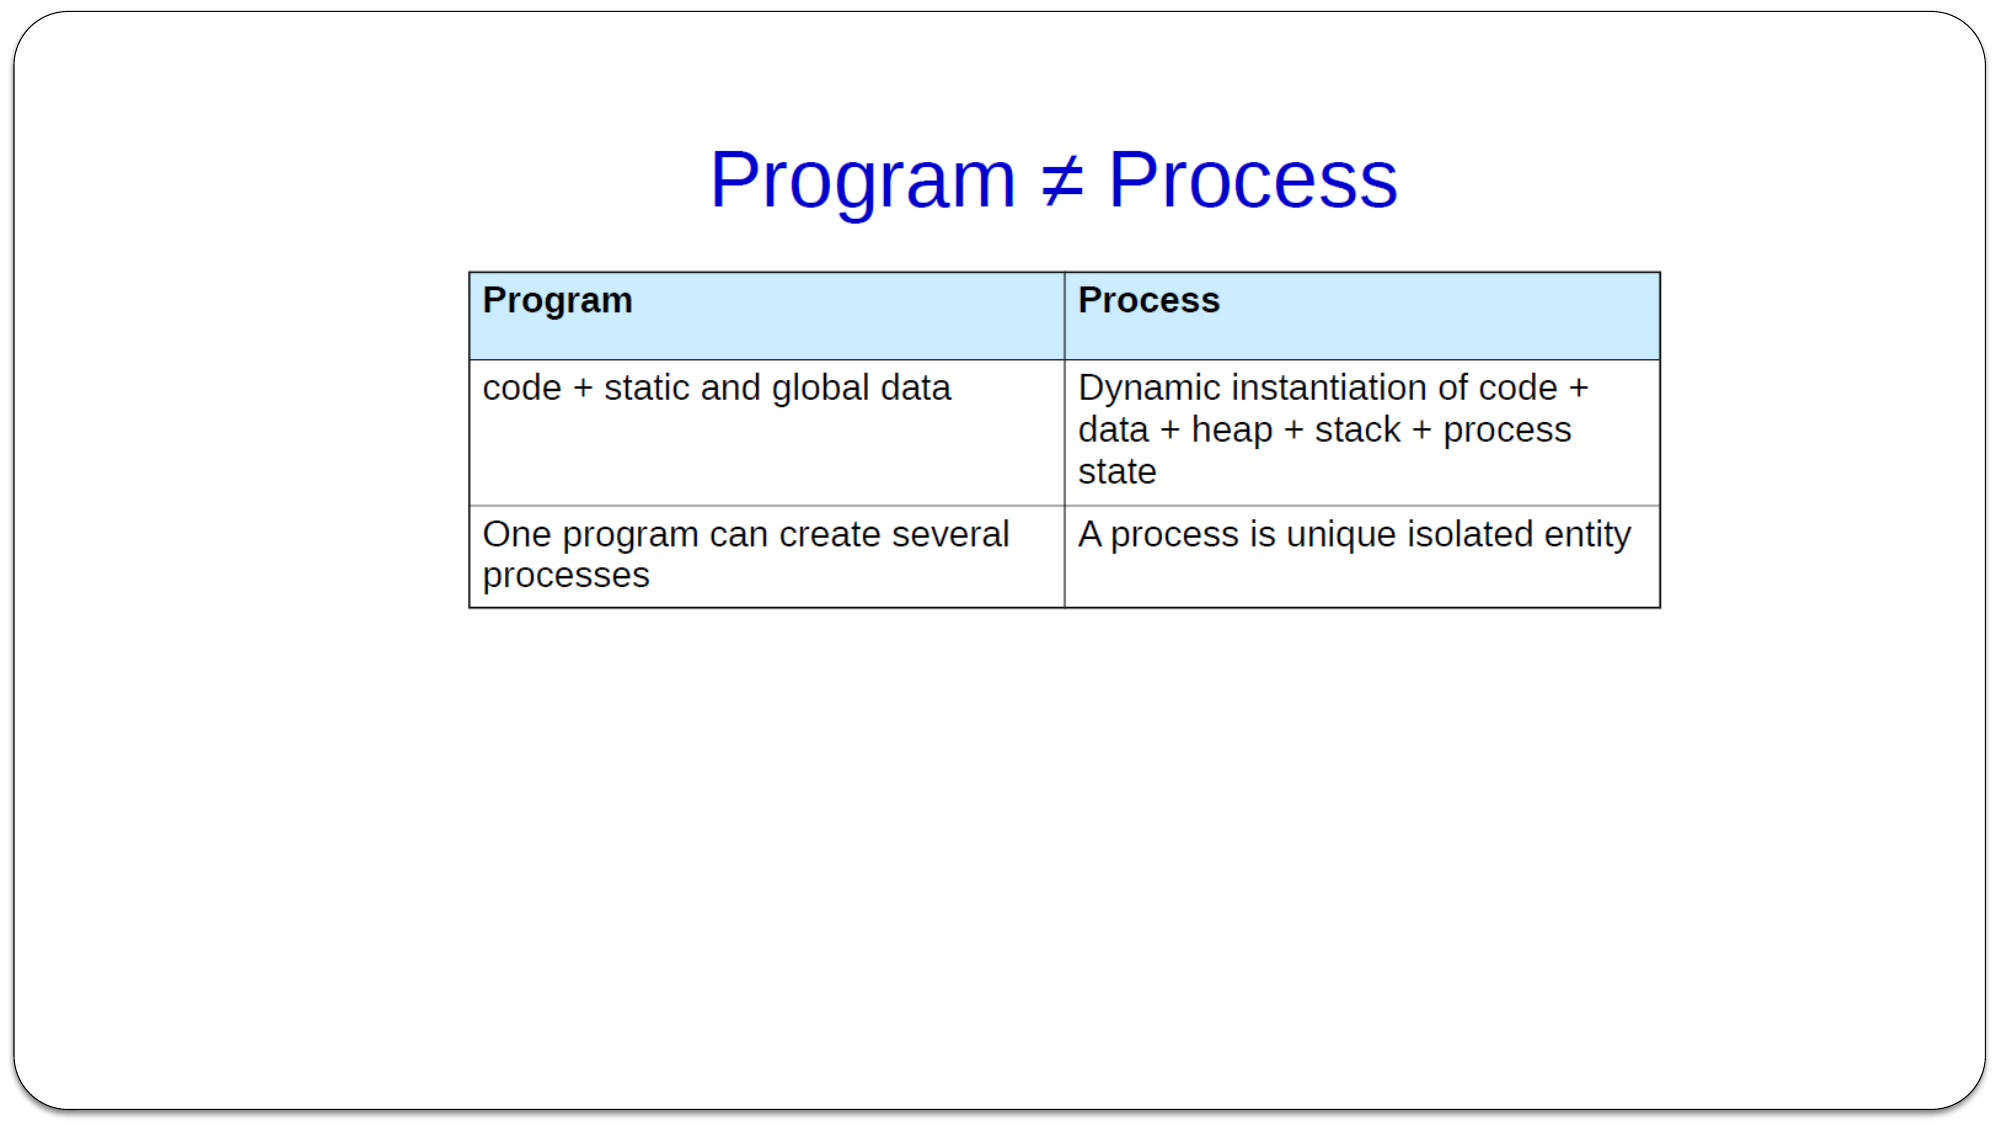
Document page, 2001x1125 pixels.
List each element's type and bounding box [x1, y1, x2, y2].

list [449, 124, 1681, 682]
